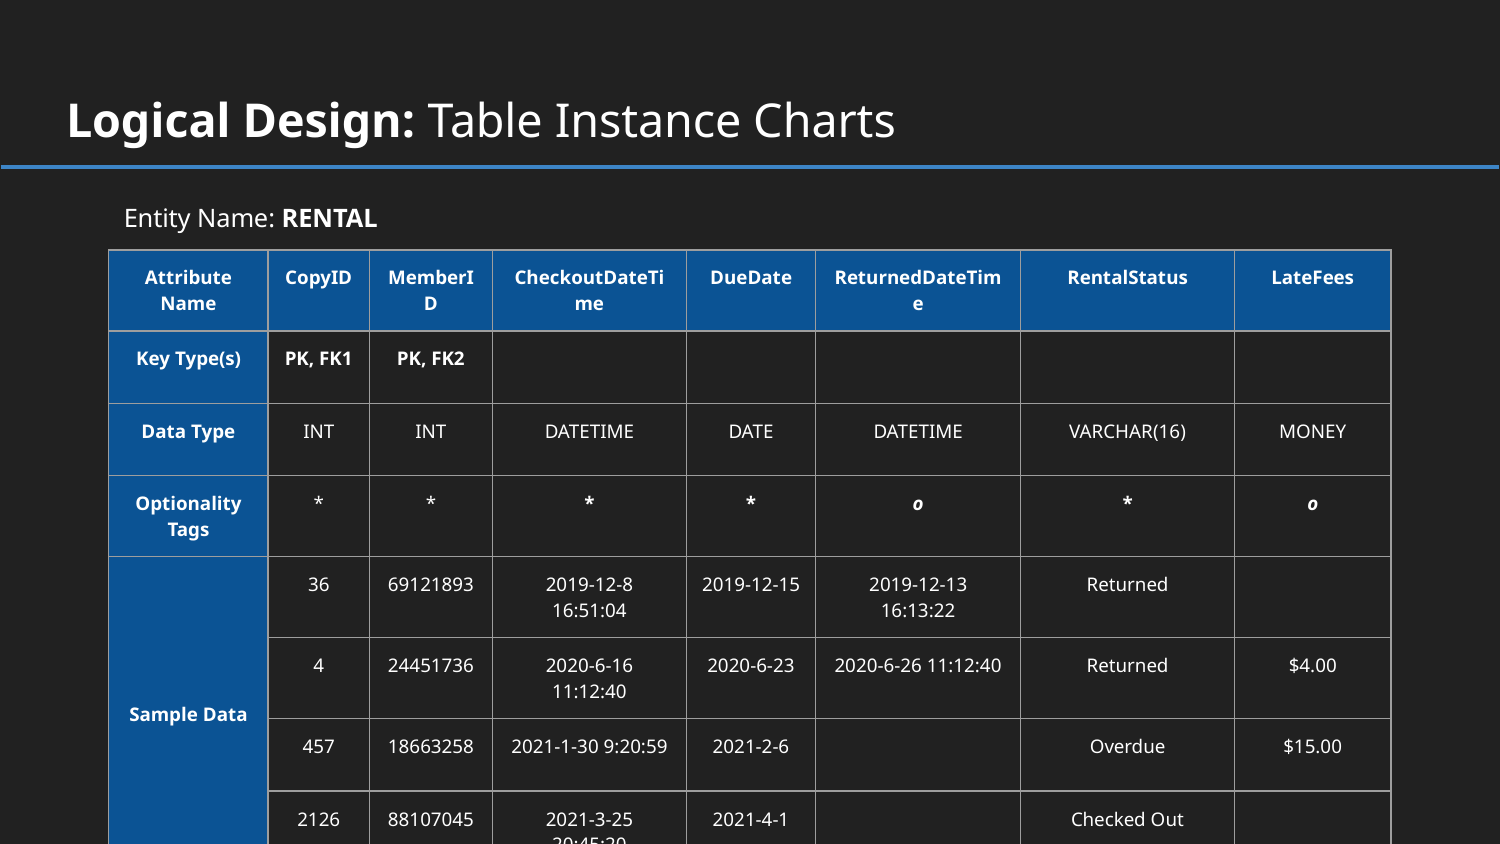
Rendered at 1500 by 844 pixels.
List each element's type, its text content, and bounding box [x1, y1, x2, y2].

table_cell 2019-12-15 [687, 557, 815, 637]
table_header Attribute Name [109, 251, 267, 330]
table_cell Returned [1021, 557, 1234, 637]
table_cell 2020-6-23 [687, 638, 815, 718]
table_cell PK, FK1 [269, 332, 369, 403]
table_cell Returned [1021, 638, 1234, 718]
table_cell 2021-1-30 9:20:59 [493, 719, 686, 790]
table_cell Overdue [1021, 719, 1234, 790]
table_cell $15.00 [1235, 719, 1390, 790]
table_cell Optionality Tags [109, 476, 267, 556]
table_header CheckoutDateTime [493, 251, 686, 330]
table_cell INT [269, 404, 369, 475]
table_cell [1235, 557, 1390, 637]
table_cell 2020-6-16 11:12:40 [493, 638, 686, 718]
table_cell MONEY [1235, 404, 1390, 475]
table_cell 36 [269, 557, 369, 637]
table_cell DATETIME [493, 404, 686, 475]
table_cell Checked Out [1021, 792, 1234, 844]
table_cell DATE [687, 404, 815, 475]
table_cell VARCHAR(16) [1021, 404, 1234, 475]
table_cell 2020-6-26 11:12:40 [816, 638, 1020, 718]
table_cell [687, 332, 815, 403]
table_cell 2021-4-1 [687, 792, 815, 844]
table_cell DATETIME [816, 404, 1020, 475]
table_cell * [493, 476, 686, 556]
table_cell 18663258 [370, 719, 492, 790]
table_cell Data Type [109, 404, 267, 475]
table_cell 69121893 [370, 557, 492, 637]
table_cell 24451736 [370, 638, 492, 718]
table_header LateFees [1235, 251, 1390, 330]
table_cell 2019-12-8 16:51:04 [493, 557, 686, 637]
table_cell [1235, 792, 1390, 844]
table_header MemberID [370, 251, 492, 330]
table_cell $4.00 [1235, 638, 1390, 718]
table_cell o [1235, 476, 1390, 556]
table_cell 88107045 [370, 792, 492, 844]
table_cell Sample Data [109, 557, 267, 844]
table_header DueDate [687, 251, 815, 330]
table_cell [816, 332, 1020, 403]
table_cell PK, FK2 [370, 332, 492, 403]
table_header ReturnedDateTime [816, 251, 1020, 330]
table_cell 2019-12-13 16:13:22 [816, 557, 1020, 637]
table_cell Key Type(s) [109, 332, 267, 403]
table_cell o [816, 476, 1020, 556]
table_cell [816, 792, 1020, 844]
title Entity Name: RENTAL [108, 185, 1160, 250]
title Logical Design: Table Instance Charts [51, 72, 1449, 165]
table_cell 4 [269, 638, 369, 718]
table_cell 2021-3-25 20:45:20 [493, 792, 686, 844]
table_cell [1235, 332, 1390, 403]
table_header RentalStatus [1021, 251, 1234, 330]
table_cell 2126 [269, 792, 369, 844]
table_cell * [269, 476, 369, 556]
table_header CopyID [269, 251, 369, 330]
table_cell [816, 719, 1020, 790]
table_cell * [370, 476, 492, 556]
table_cell 457 [269, 719, 369, 790]
table_cell * [687, 476, 815, 556]
table_cell * [1021, 476, 1234, 556]
table_cell [493, 332, 686, 403]
table_cell INT [370, 404, 492, 475]
table_cell 2021-2-6 [687, 719, 815, 790]
table_cell [1021, 332, 1234, 403]
